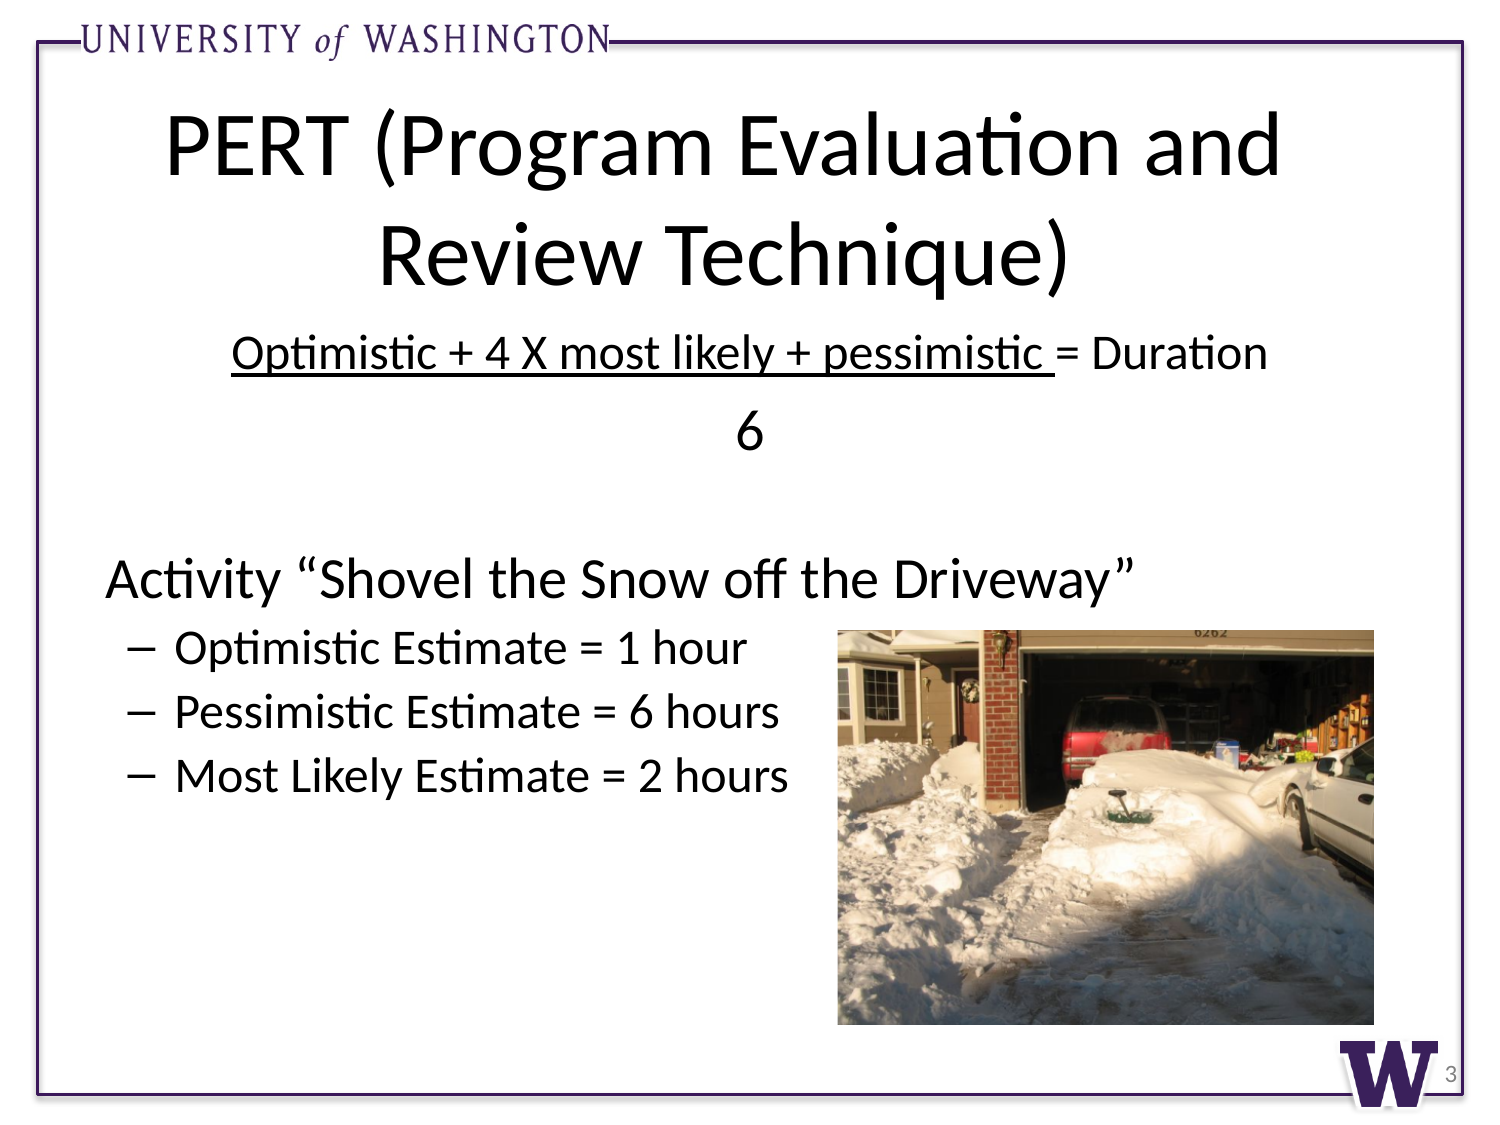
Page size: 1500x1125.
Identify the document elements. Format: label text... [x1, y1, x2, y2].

title PERT (Program Evaluation and Review Technique) [87, 99, 1363, 288]
picture [1340, 1041, 1438, 1049]
slide_number 3 [1122, 1049, 1473, 1110]
picture [81, 24, 609, 61]
picture [837, 630, 1375, 1026]
list Optimistic + 4 X most likely + pessimistic = Duration 6 Activity “Shovel the Snow off the Driveway” Optimistic Estimate = 1 hour Pessimistic Estimate = 6 hours Most Likely Estimate = 2 hours [37, 312, 1463, 1013]
